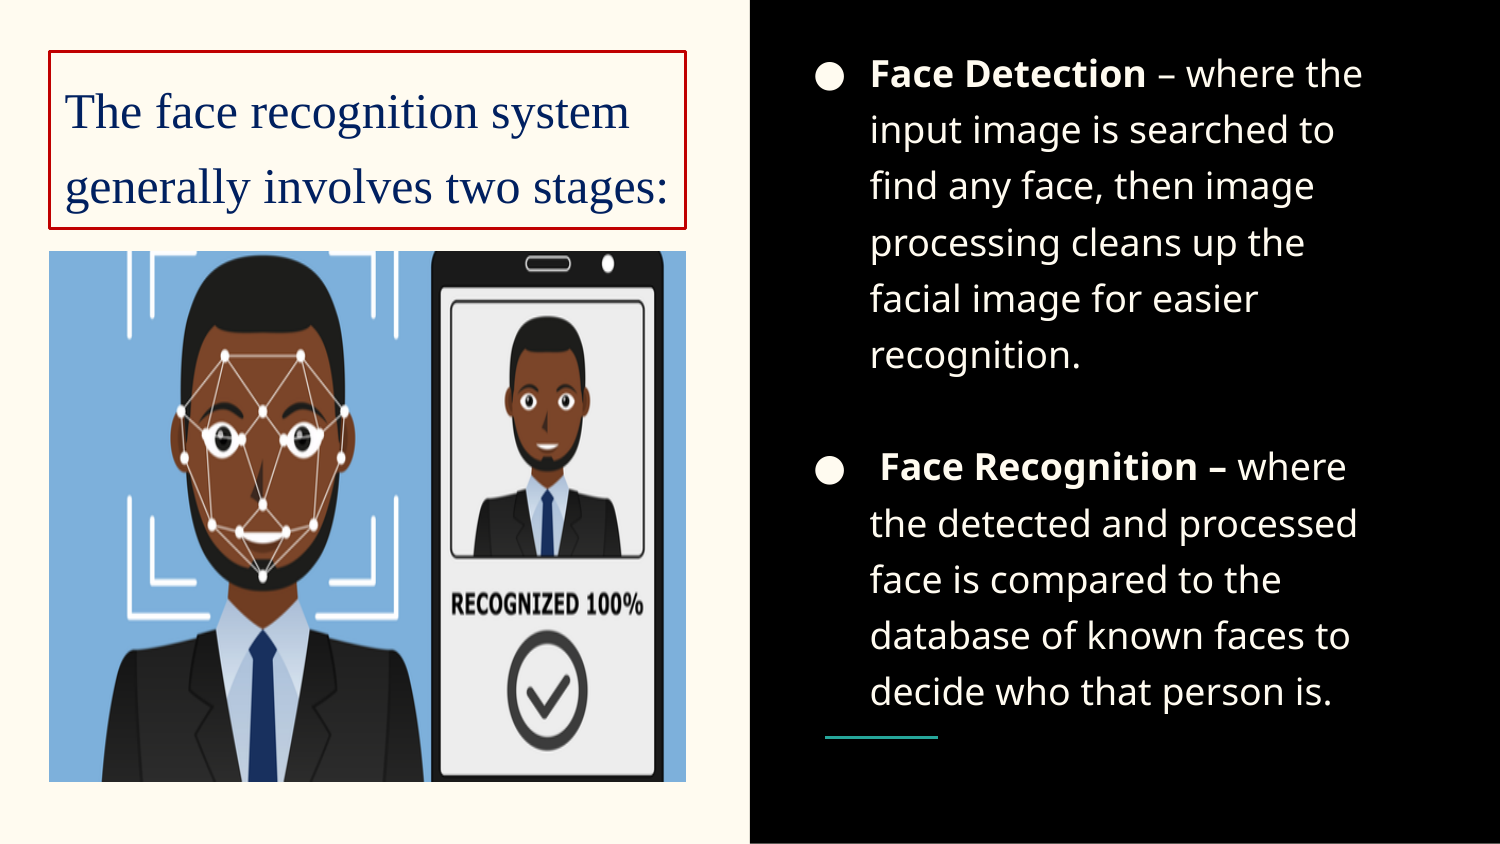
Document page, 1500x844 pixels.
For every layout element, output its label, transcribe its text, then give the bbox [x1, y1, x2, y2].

picture [49, 251, 686, 782]
list Face Detection – where the input image is searched to find any face, then image processing cleans up the facial image for easier recognition. Face Recognition – where the detected and processed face is compared to the database of known faces to decide who that person is. [779, 51, 1405, 652]
title The face recognition system generally involves two stages: [49, 51, 686, 229]
